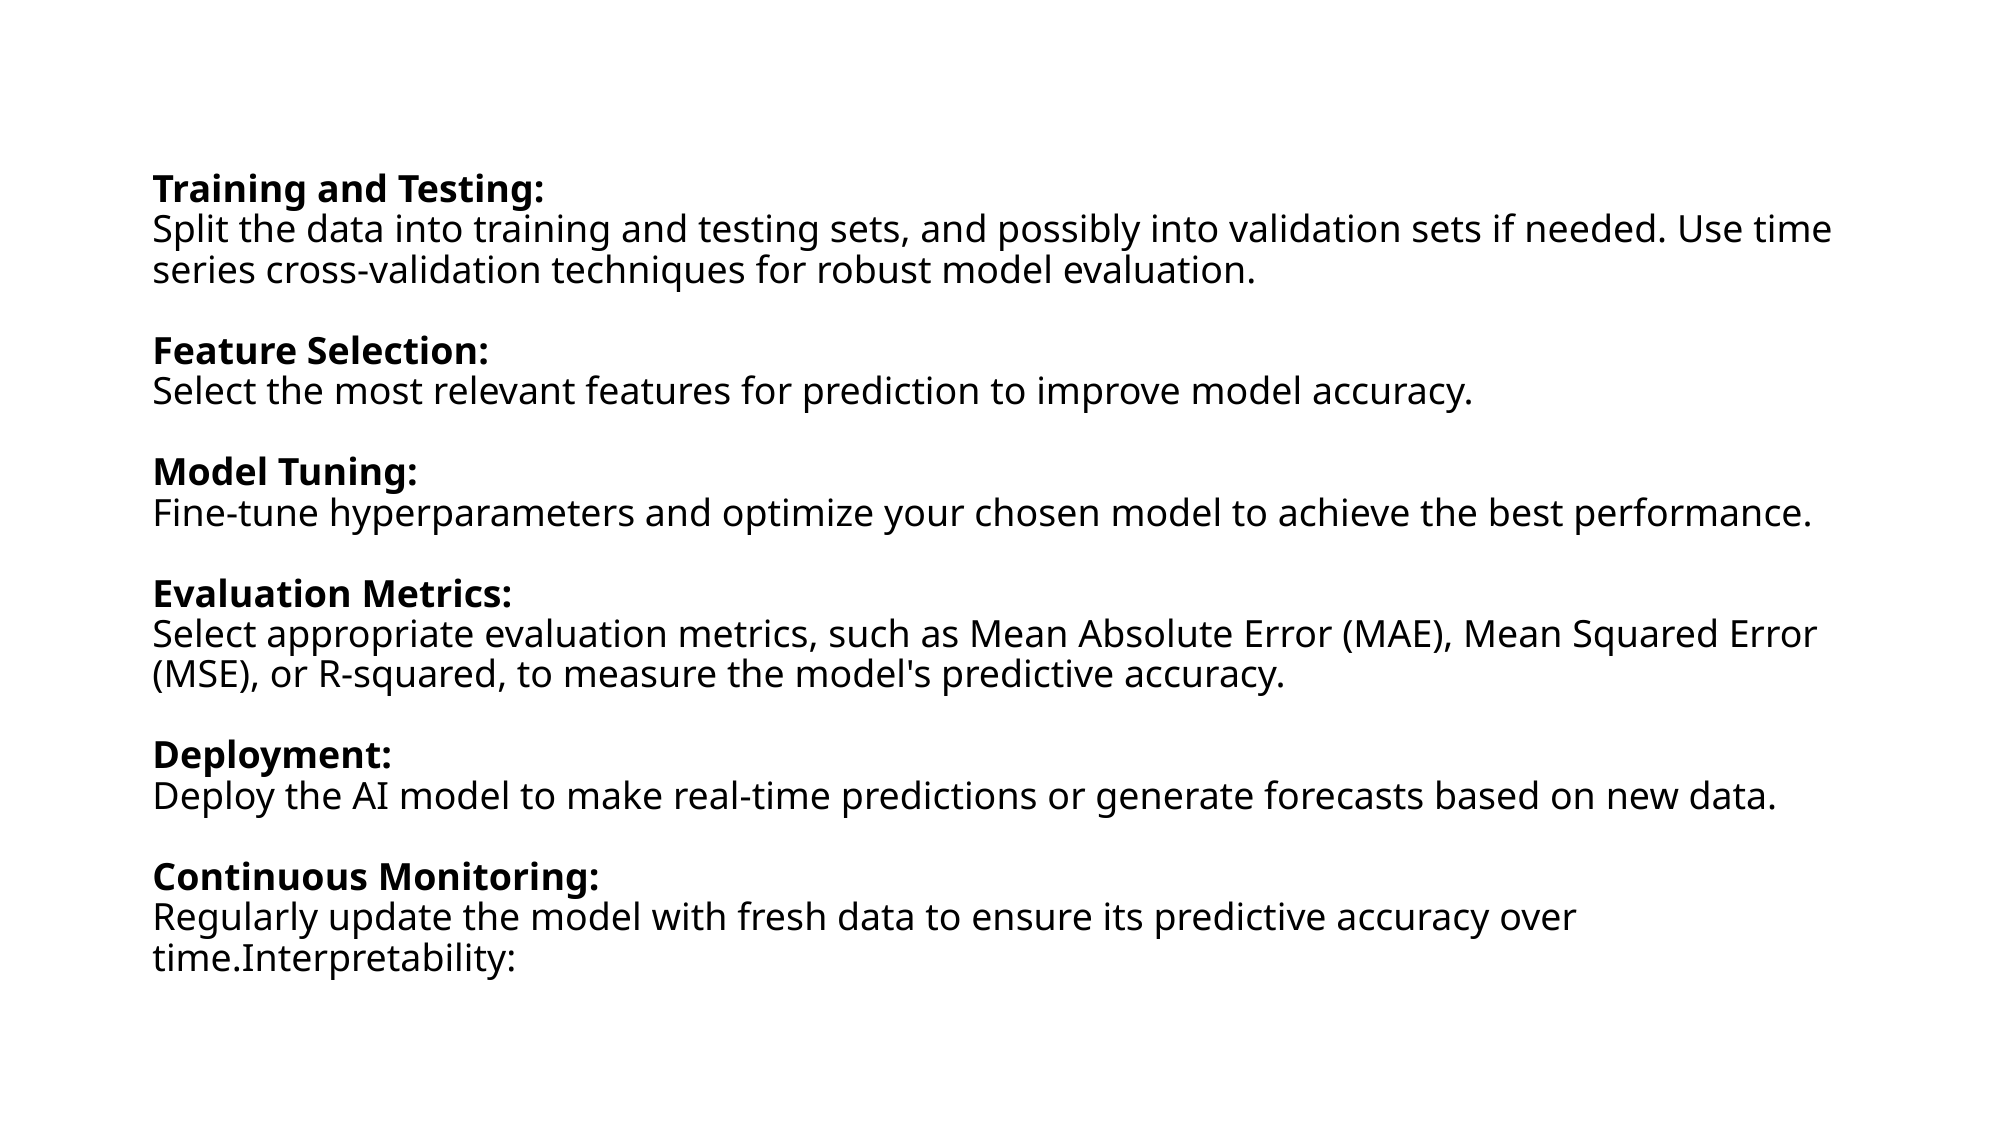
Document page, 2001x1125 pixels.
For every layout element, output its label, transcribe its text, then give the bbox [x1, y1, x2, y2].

title Training and Testing: Split the data into training and testing sets, and possibly into validation sets if needed. Use time series cross-validation techniques for robust model evaluation. Feature Selection: Select the most relevant features for prediction to improve model accuracy. Model Tuning: Fine-tune hyperparameters and optimize your chosen model to achieve the best performance. Evaluation Metrics: Select appropriate evaluation metrics, such as Mean Absolute Error (MAE), Mean Squared Error (MSE), or R-squared, to measure the model's predictive accuracy. Deployment: Deploy the AI model to make real-time predictions or generate forecasts based on new data. Continuous Monitoring: Regularly update the model with fresh data to ensure its predictive accuracy over time.Interpretability: [137, 59, 1863, 1090]
